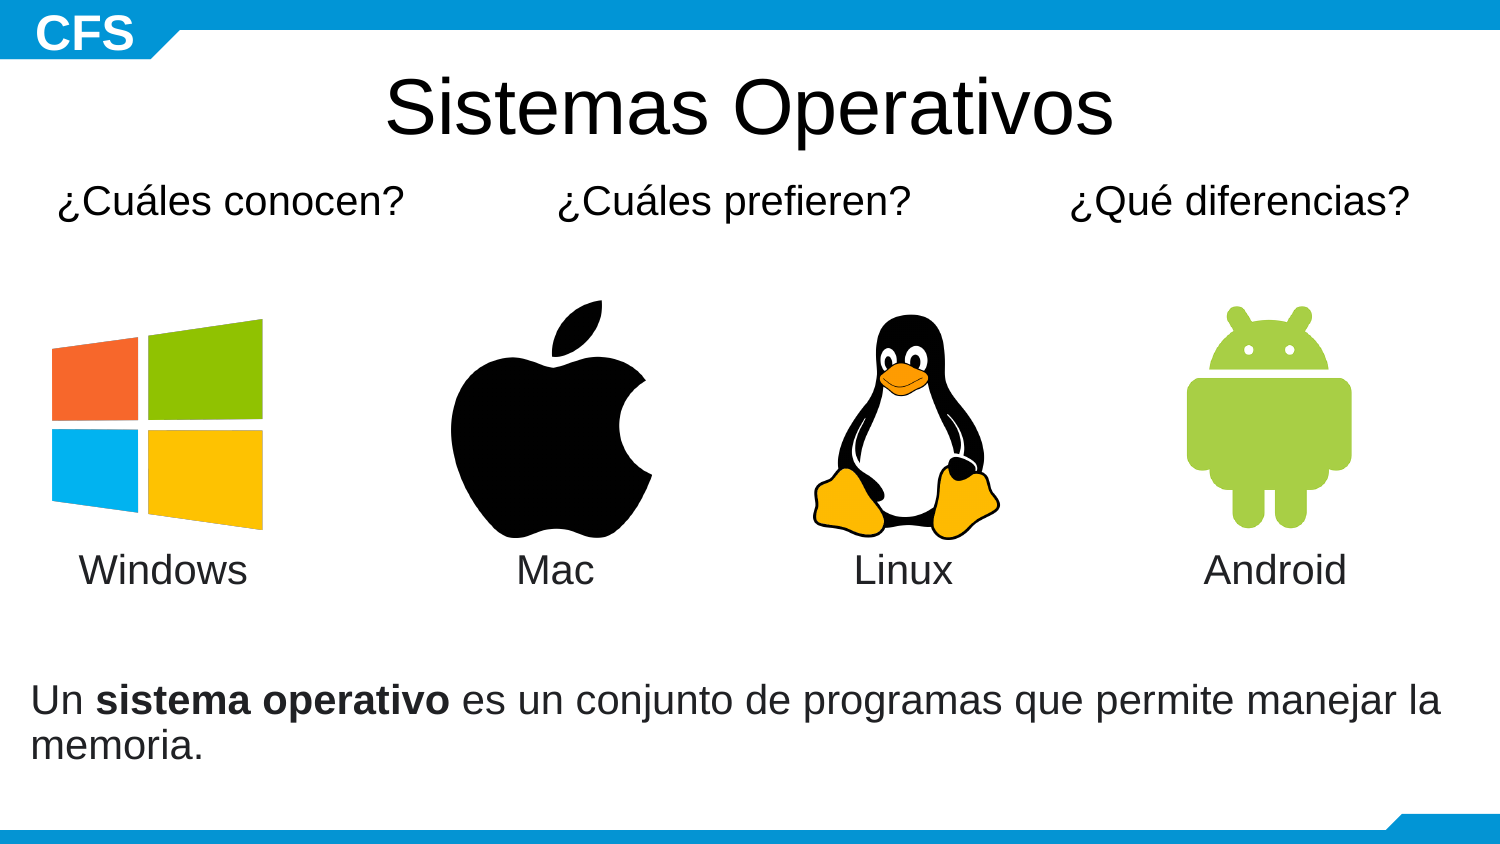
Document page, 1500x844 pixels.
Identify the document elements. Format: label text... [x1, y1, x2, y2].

picture [1169, 199, 1382, 551]
text_box Linux [838, 541, 1064, 627]
text_box Mac [501, 541, 727, 627]
picture [785, 308, 1024, 548]
text_box ¿Qué diferencias? [1053, 171, 1467, 257]
text_box Windows [63, 541, 289, 627]
text_box Un sistema operativo es un conjunto de programas que permite manejar la memoria. [15, 671, 1490, 798]
text_box ¿Cuáles prefieren? [541, 171, 954, 257]
title Sistemas Operativos [0, 33, 1500, 185]
picture [51, 319, 264, 531]
text_box Android [1188, 541, 1414, 627]
picture [450, 300, 652, 539]
text_box ¿Cuáles conocen? [41, 185, 541, 257]
